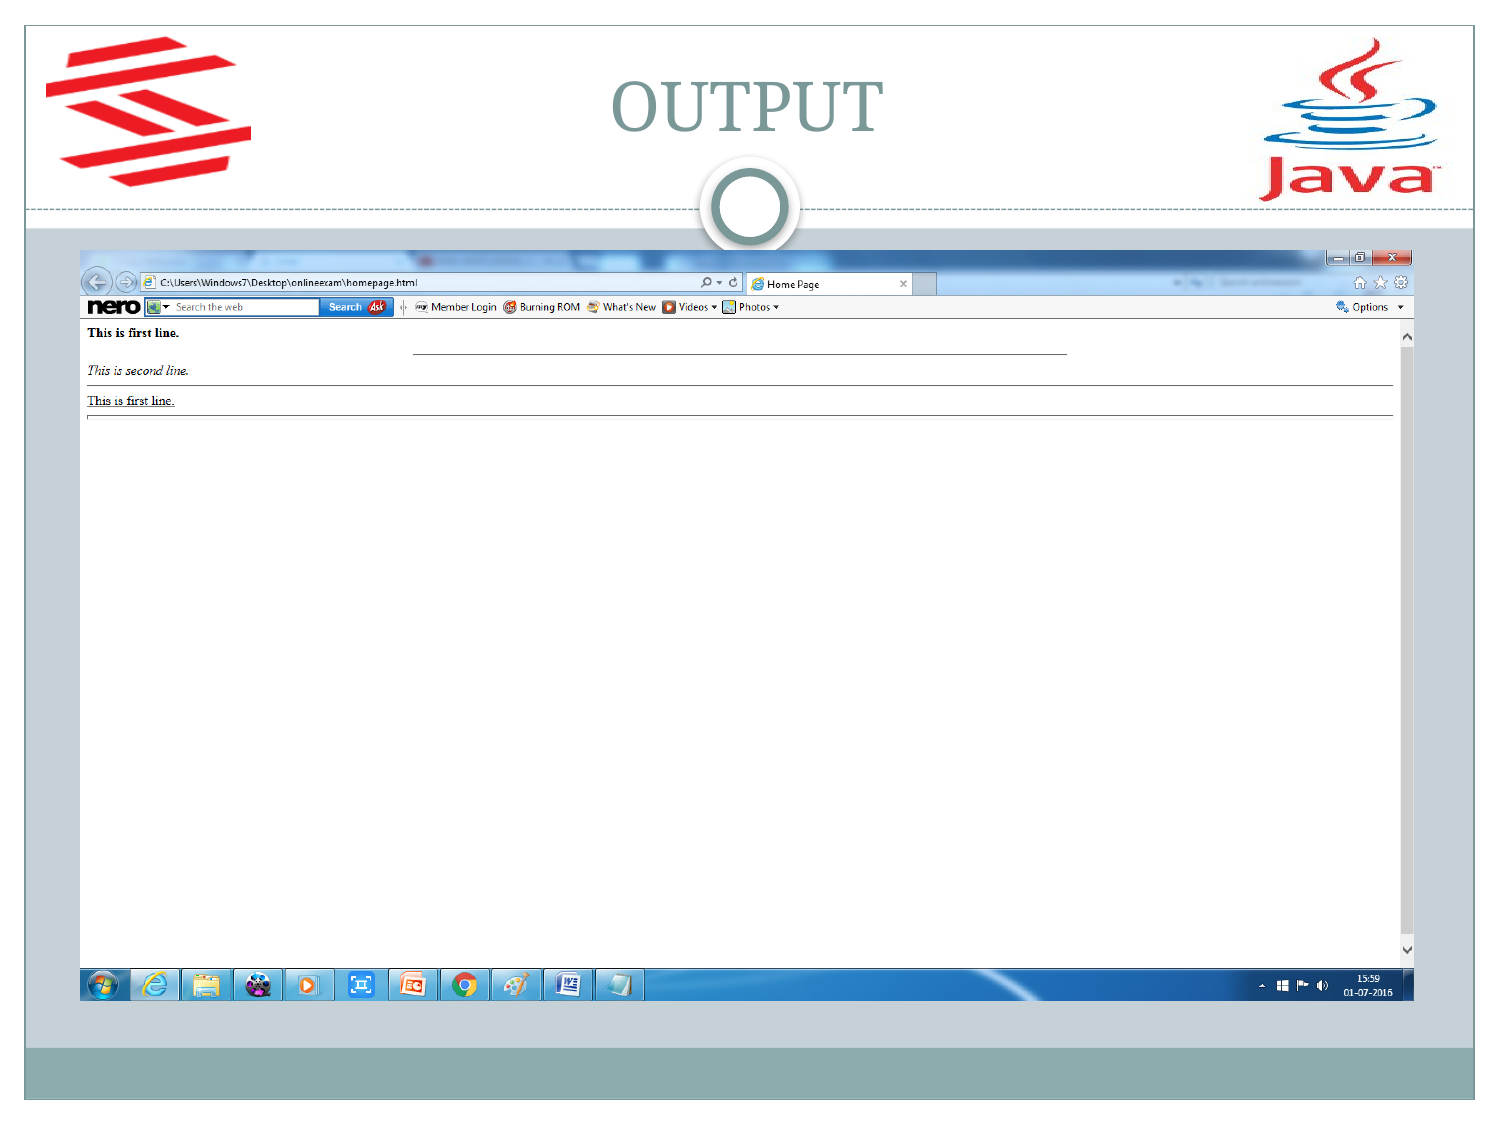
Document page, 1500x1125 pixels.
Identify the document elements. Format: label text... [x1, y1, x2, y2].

title OUTPUT [1207, 23, 1447, 153]
title OUTPUT [46, 23, 328, 153]
picture [46, 34, 252, 195]
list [79, 250, 1414, 1001]
picture [1218, 30, 1471, 209]
text_box [328, 0, 1207, 155]
